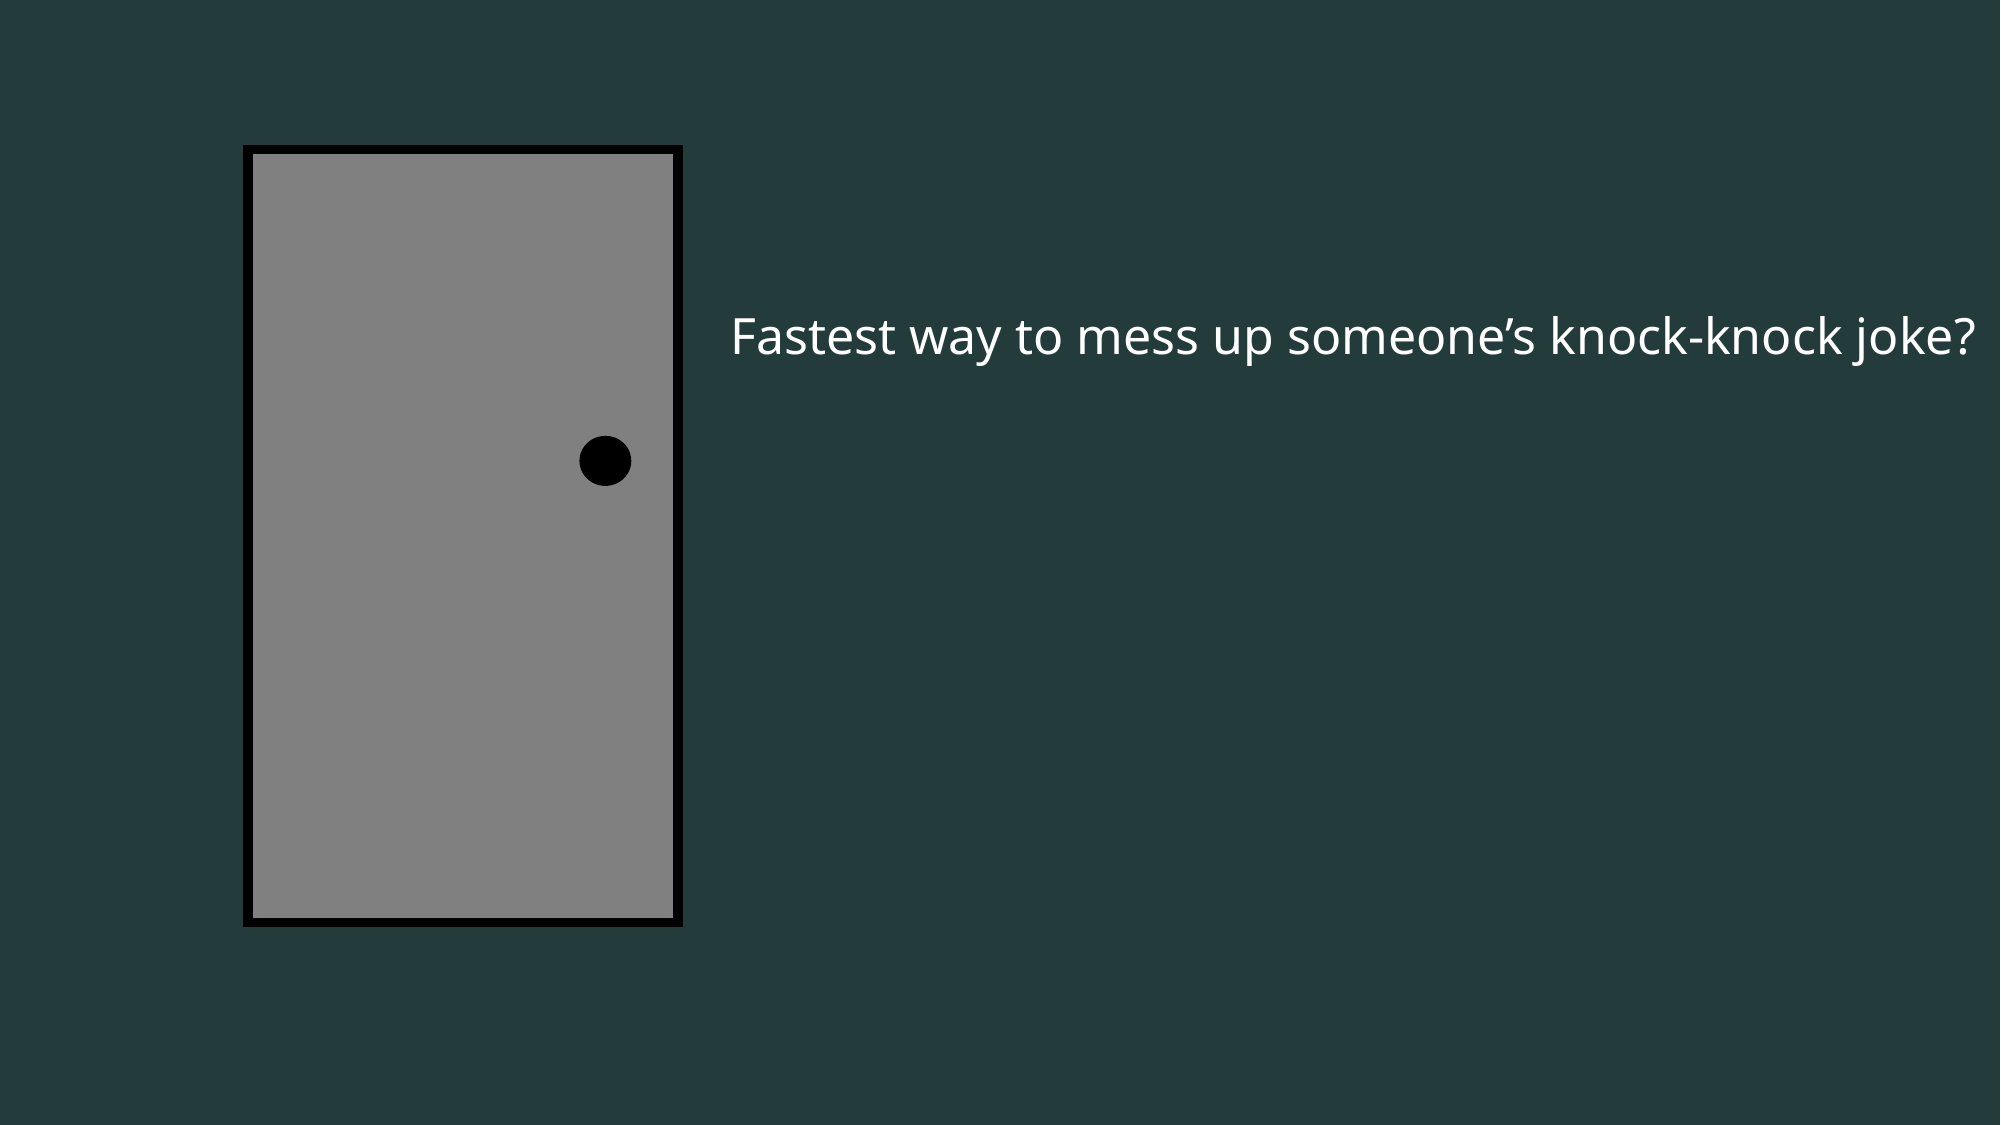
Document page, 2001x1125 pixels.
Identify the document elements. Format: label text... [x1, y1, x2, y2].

text_box [247, 148, 679, 923]
text_box [578, 434, 633, 487]
text_box Fastest way to mess up someone’s knock-knock joke? [715, 297, 1992, 433]
